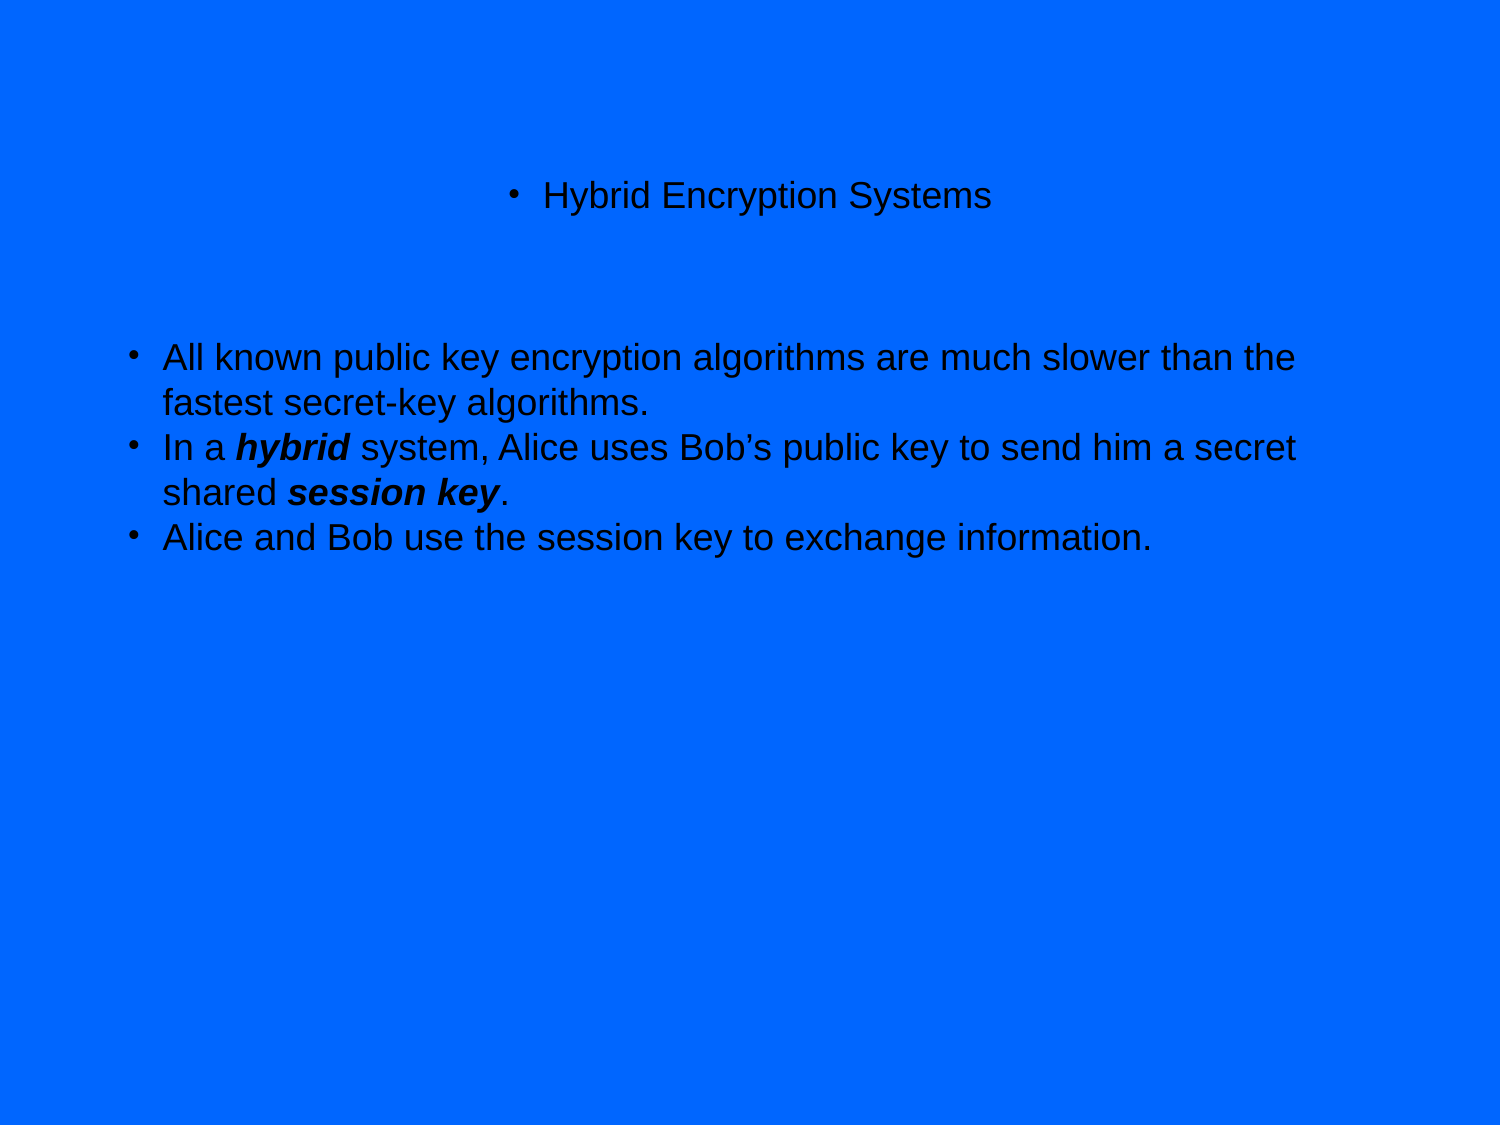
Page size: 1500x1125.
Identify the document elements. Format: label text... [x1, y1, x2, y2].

text_box Hybrid Encryption Systems [112, 99, 1388, 288]
text_box All known public key encryption algorithms are much slower than the fastest secret-key algorithms. In a hybrid system, Alice uses Bob’s public key to send him a secret shared session key. Alice and Bob use the session key to exchange information. [112, 324, 1388, 1000]
